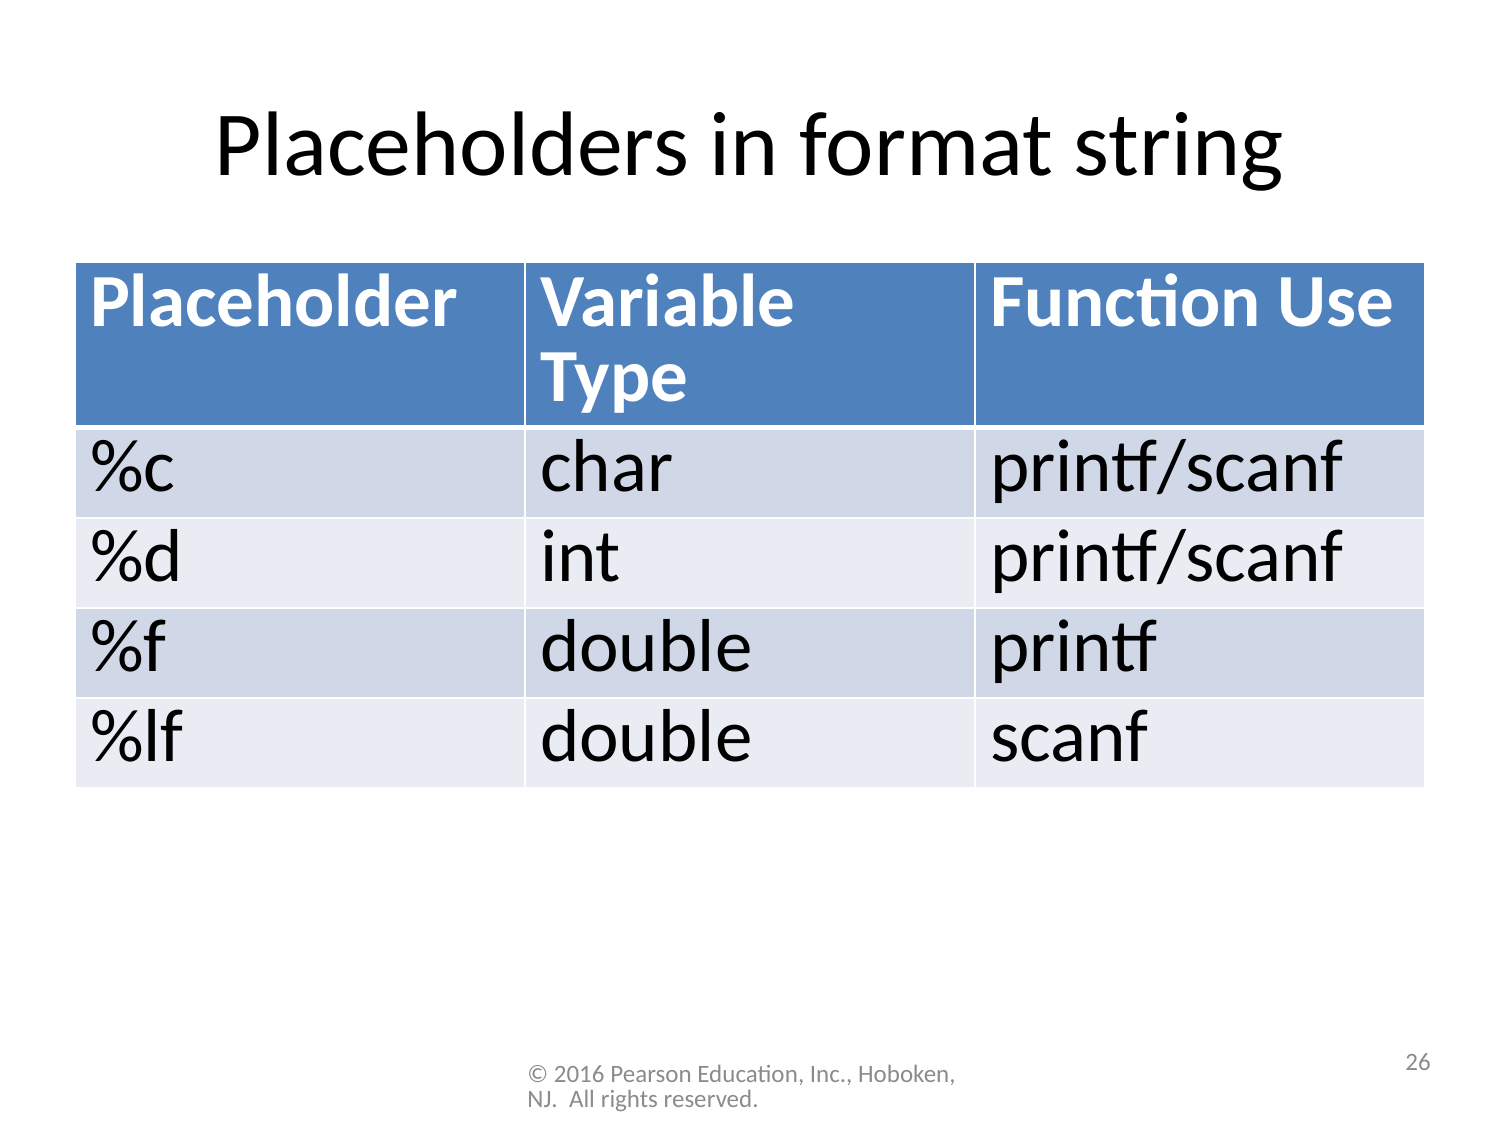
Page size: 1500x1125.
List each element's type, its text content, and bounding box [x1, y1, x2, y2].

table_cell scanf [976, 699, 1424, 787]
table_cell %c [76, 430, 524, 517]
table_cell int [526, 519, 974, 607]
title Placeholders in format string [75, 45, 1425, 233]
footer © 2016 Pearson Education, Inc., Hoboken, NJ. All rights reserved. [512, 1042, 988, 1103]
table_cell double [526, 699, 974, 787]
slide_number 26 [1095, 1030, 1446, 1091]
table_cell %lf [76, 699, 524, 787]
table_cell %f [76, 609, 524, 697]
table_header Function Use [976, 263, 1424, 425]
table_cell printf/scanf [976, 430, 1424, 517]
table_header Placeholder [76, 263, 524, 425]
table_header Variable Type [526, 263, 974, 425]
table_cell char [526, 430, 974, 517]
table_cell %d [76, 519, 524, 607]
table_cell printf/scanf [976, 519, 1424, 607]
table_cell printf [976, 609, 1424, 697]
table_cell double [526, 609, 974, 697]
